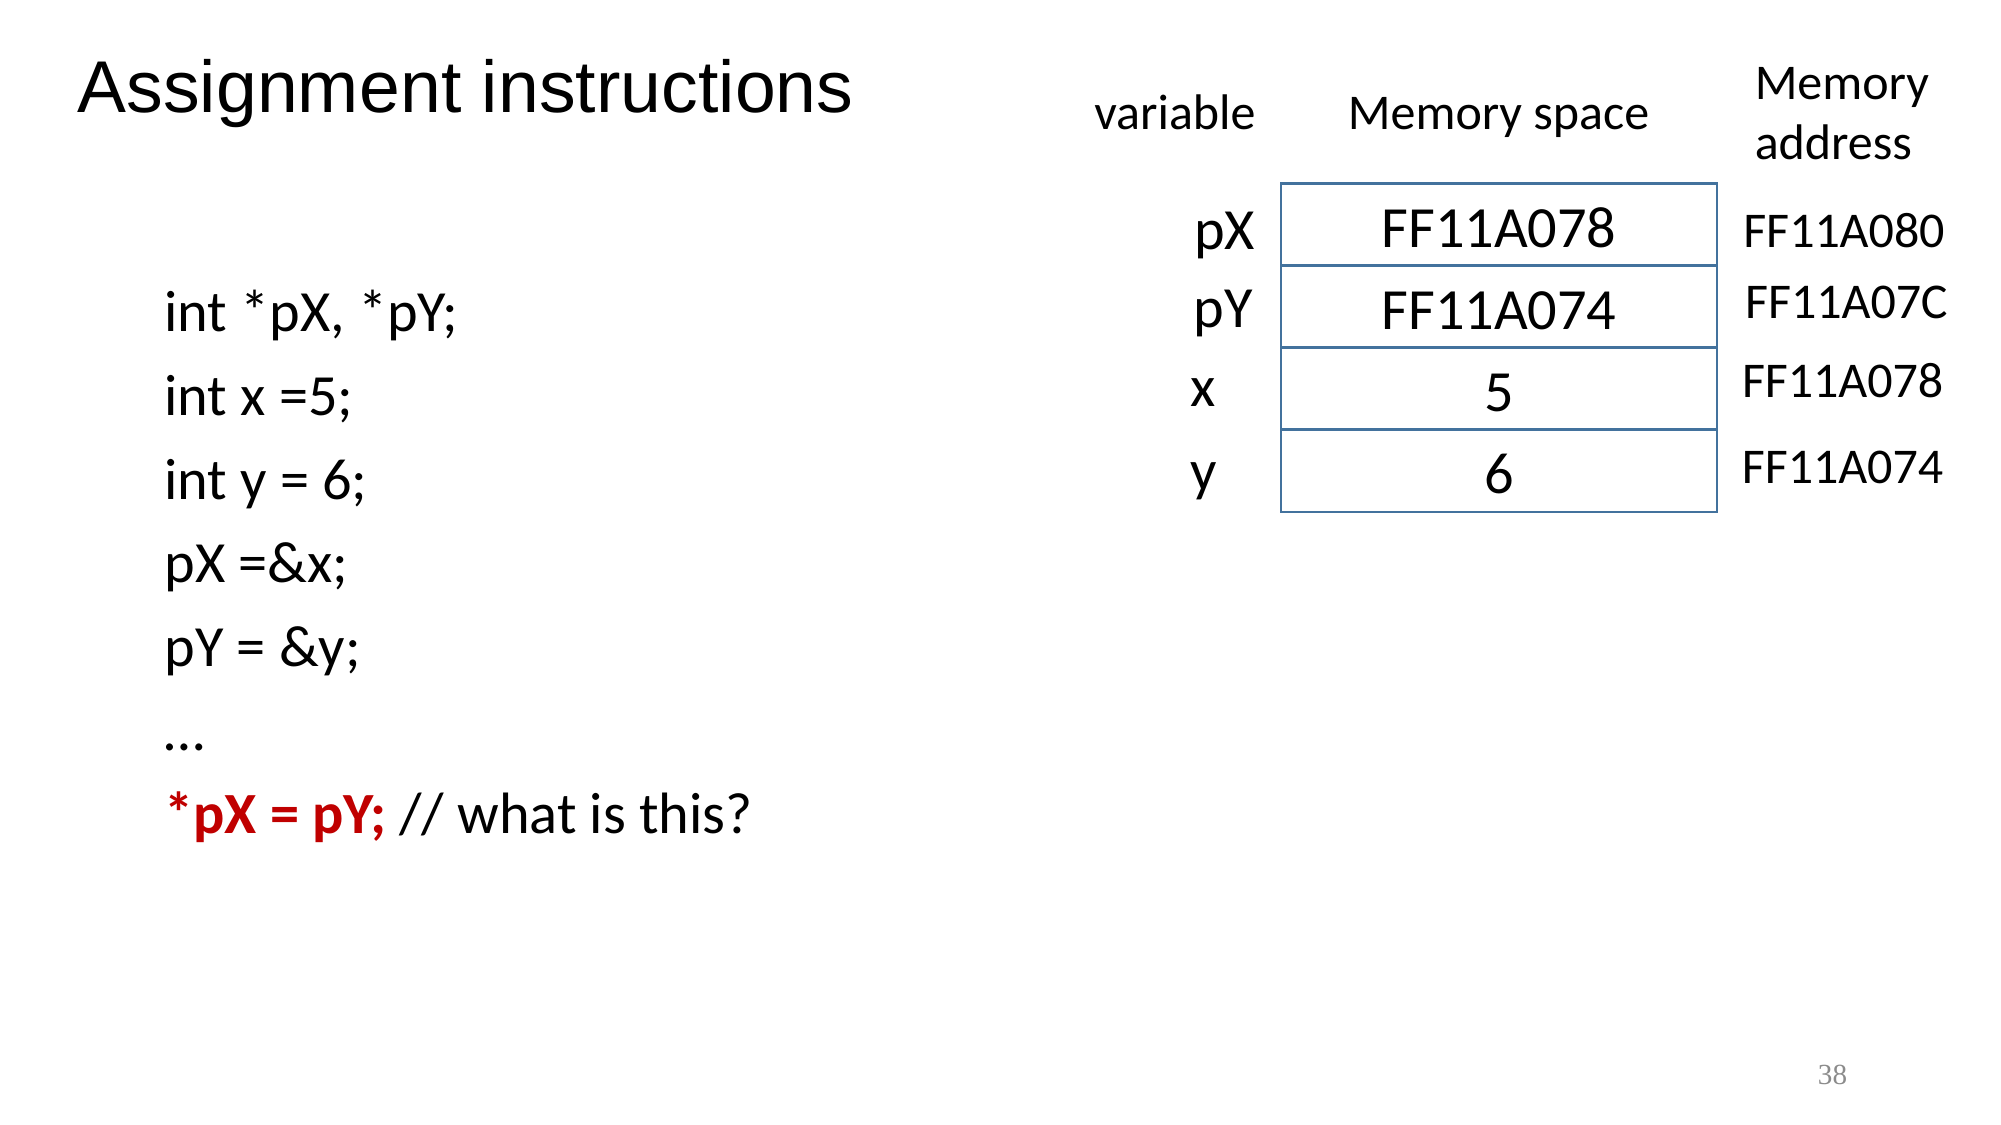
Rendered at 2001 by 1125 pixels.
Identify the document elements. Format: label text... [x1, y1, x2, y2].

text_box FF11A074 [1727, 426, 1959, 501]
text_box 6 [1280, 429, 1718, 513]
text_box Memory space [1333, 72, 1665, 147]
text_box FF11A074 [1280, 264, 1718, 349]
slide_number 38 [1412, 1042, 1863, 1103]
title Assignment instructions [62, 41, 1338, 137]
text_box Memory address [1740, 41, 1945, 177]
text_box FF11A07C [1730, 261, 1963, 337]
text_box 5 [1280, 349, 1718, 429]
text_box FF11A080 [1728, 189, 1960, 265]
text_box FF11A078 [1280, 182, 1718, 264]
text_box FF11A078 [1727, 340, 1959, 416]
text_box pX [1179, 183, 1270, 269]
text_box y [1175, 424, 1232, 510]
text_box x [1175, 340, 1231, 424]
list int *pX, *pY; int x =5; int y = 6; pX =&x; pY = &y; … *pX = pY; // what is this? [149, 183, 1233, 996]
text_box pY [1179, 261, 1268, 347]
text_box variable [1079, 72, 1271, 147]
